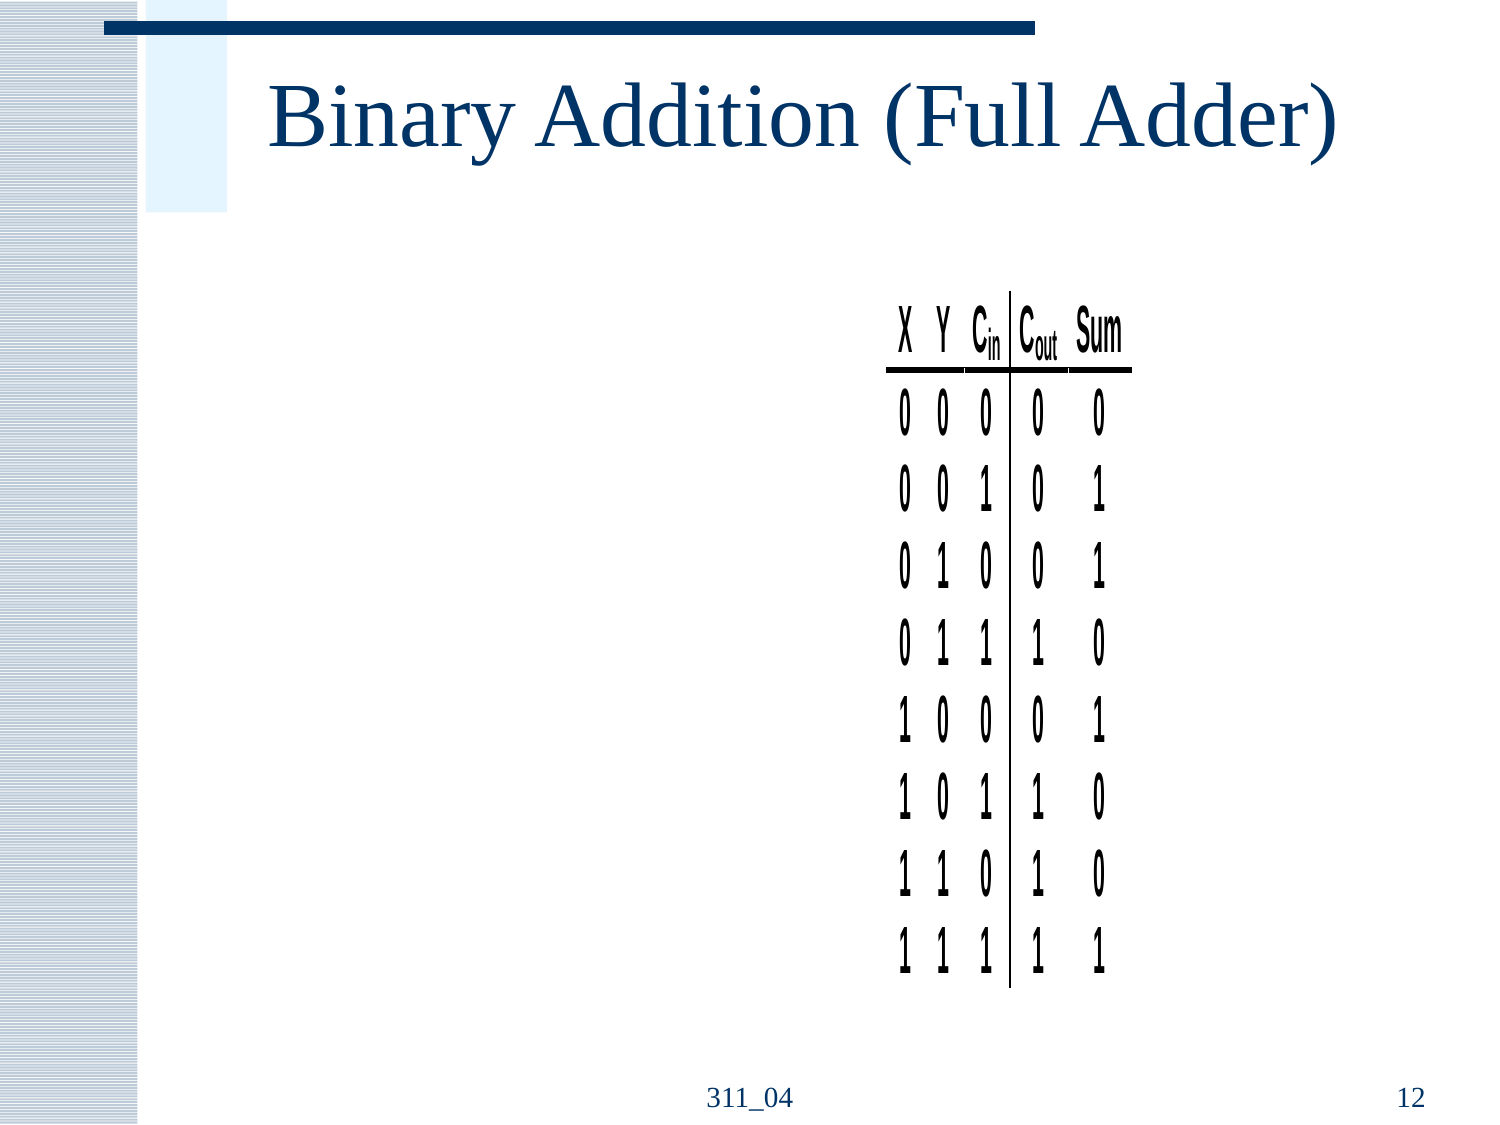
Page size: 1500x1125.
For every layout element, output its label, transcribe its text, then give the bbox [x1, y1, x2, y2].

slide_number 12 [1080, 1045, 1442, 1122]
footer 311_04 [612, 1045, 888, 1122]
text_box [355, 290, 1151, 988]
title Binary Addition (Full Adder) [251, 24, 1463, 213]
